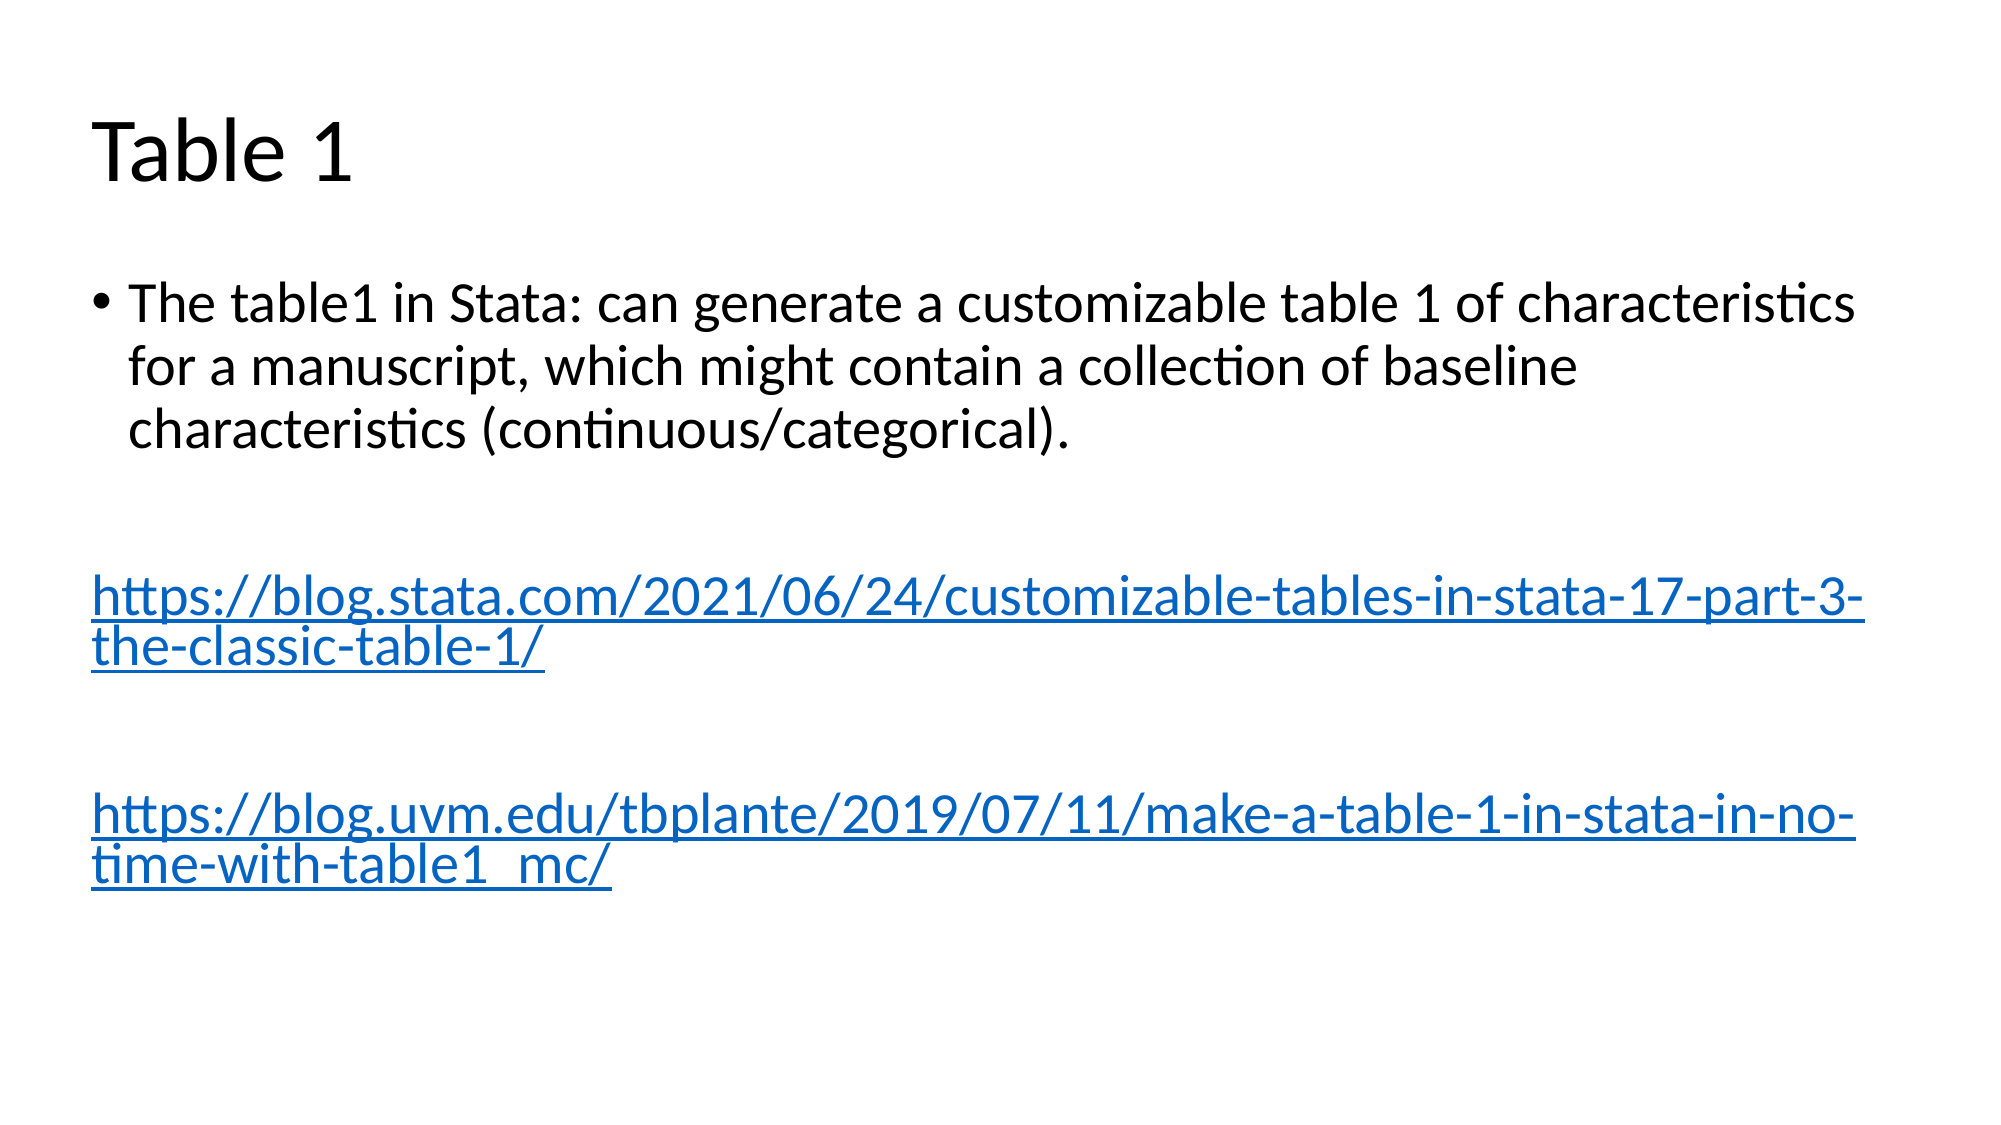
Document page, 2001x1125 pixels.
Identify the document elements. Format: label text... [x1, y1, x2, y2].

list The table1 in Stata: can generate a customizable table 1 of characteristics for a manuscript, which might contain a collection of baseline characteristics (continuous/categorical). https://blog.stata.com/2021/06/24/customizable-tables-in-stata-17-part-3-the-classic-table-1/ https://blog.uvm.edu/tbplante/2019/07/11/make-a-table-1-in-stata-in-no-time-with-table1_mc/ [76, 264, 1898, 1049]
title Table 1 [76, 76, 1802, 228]
